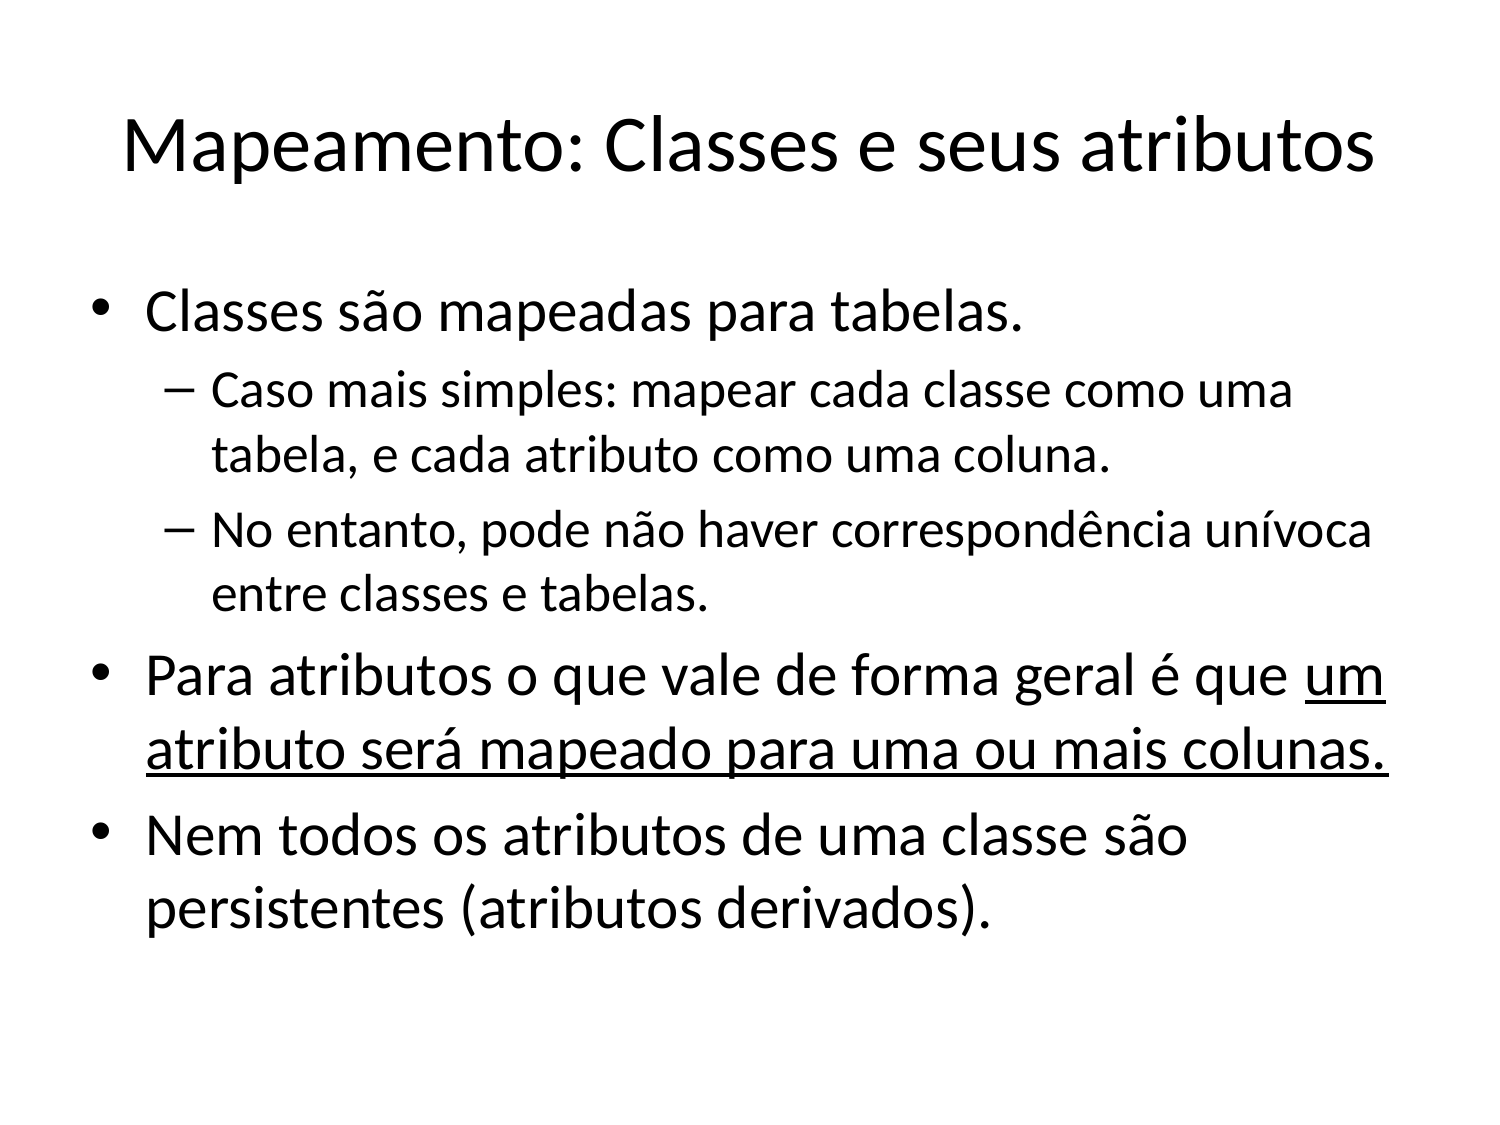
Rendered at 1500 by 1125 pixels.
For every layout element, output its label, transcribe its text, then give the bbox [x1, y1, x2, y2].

title Mapeamento: Classes e seus atributos [75, 45, 1425, 233]
list Classes são mapeadas para tabelas. Caso mais simples: mapear cada classe como uma tabela, e cada atributo como uma coluna. No entanto, pode não haver correspondência unívoca entre classes e tabelas. Para atributos o que vale de forma geral é que um atributo será mapeado para uma ou mais colunas. Nem todos os atributos de uma classe são persistentes (atributos derivados). [75, 262, 1425, 1005]
